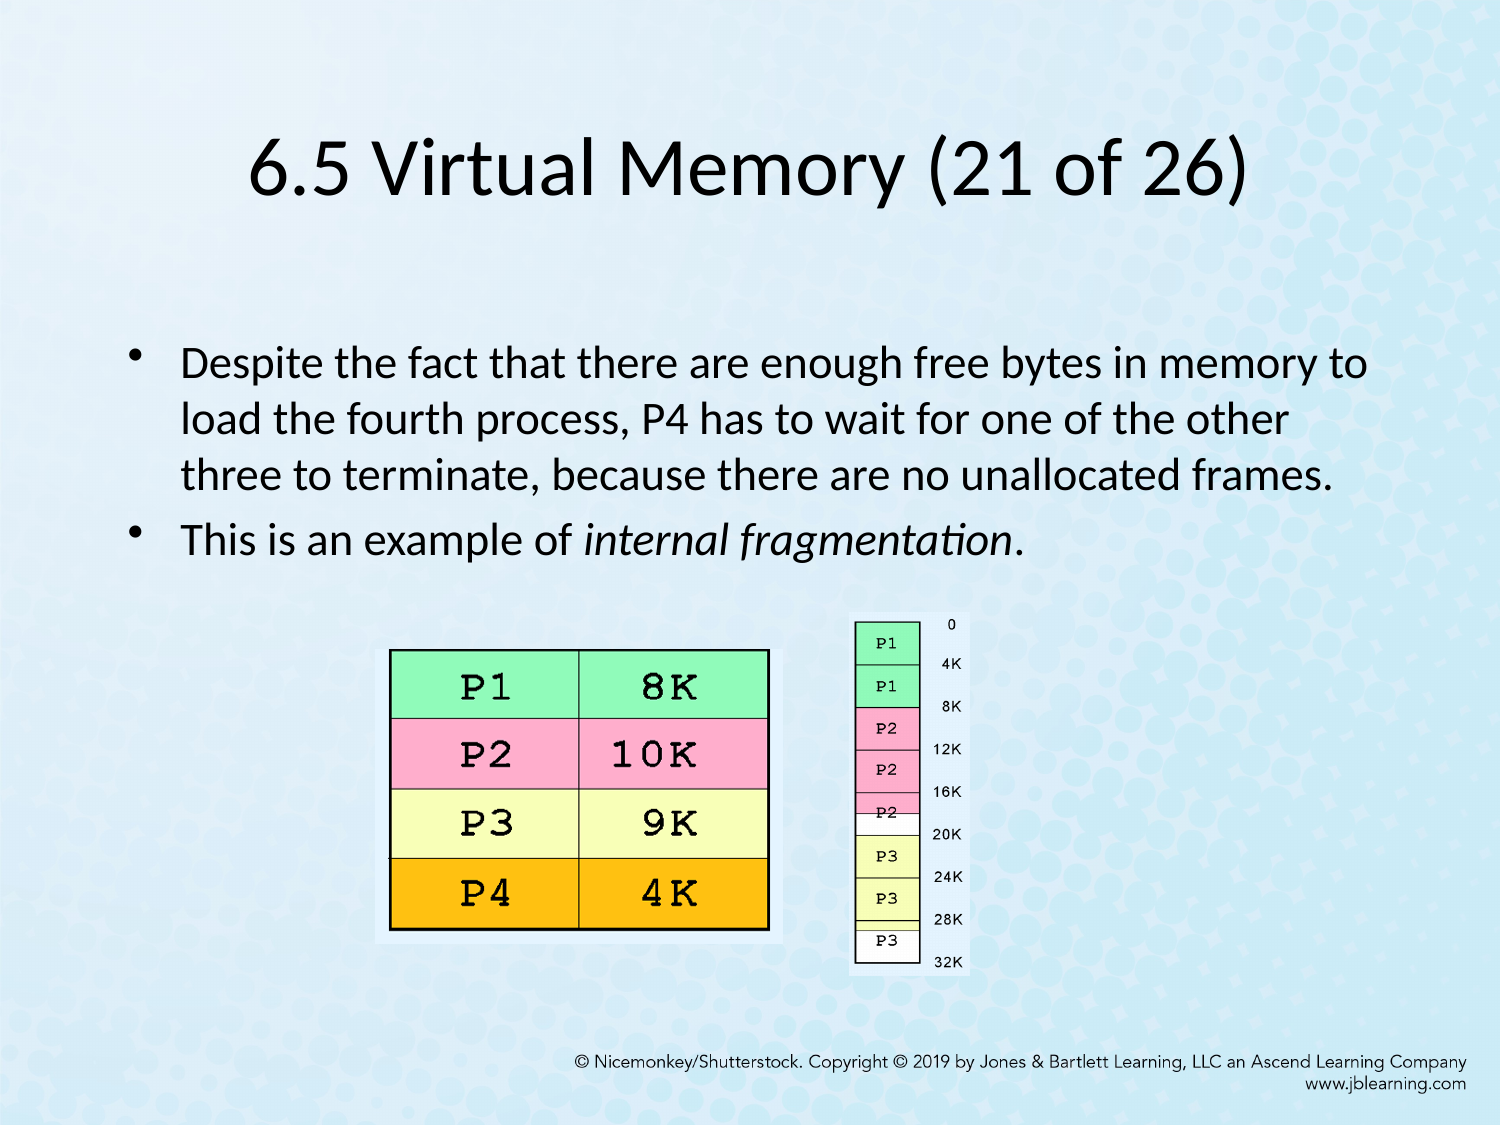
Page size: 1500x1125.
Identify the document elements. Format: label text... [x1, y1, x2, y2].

title 6.5 Virtual Memory (21 of 26) [112, 62, 1388, 263]
list Despite the fact that there are enough free bytes in memory to load the fourth process, P4 has to wait for one of the other three to terminate, because there are no unallocated frames. This is an example of internal fragmentation. [112, 324, 1388, 613]
picture [0, 0, 1500, 1125]
